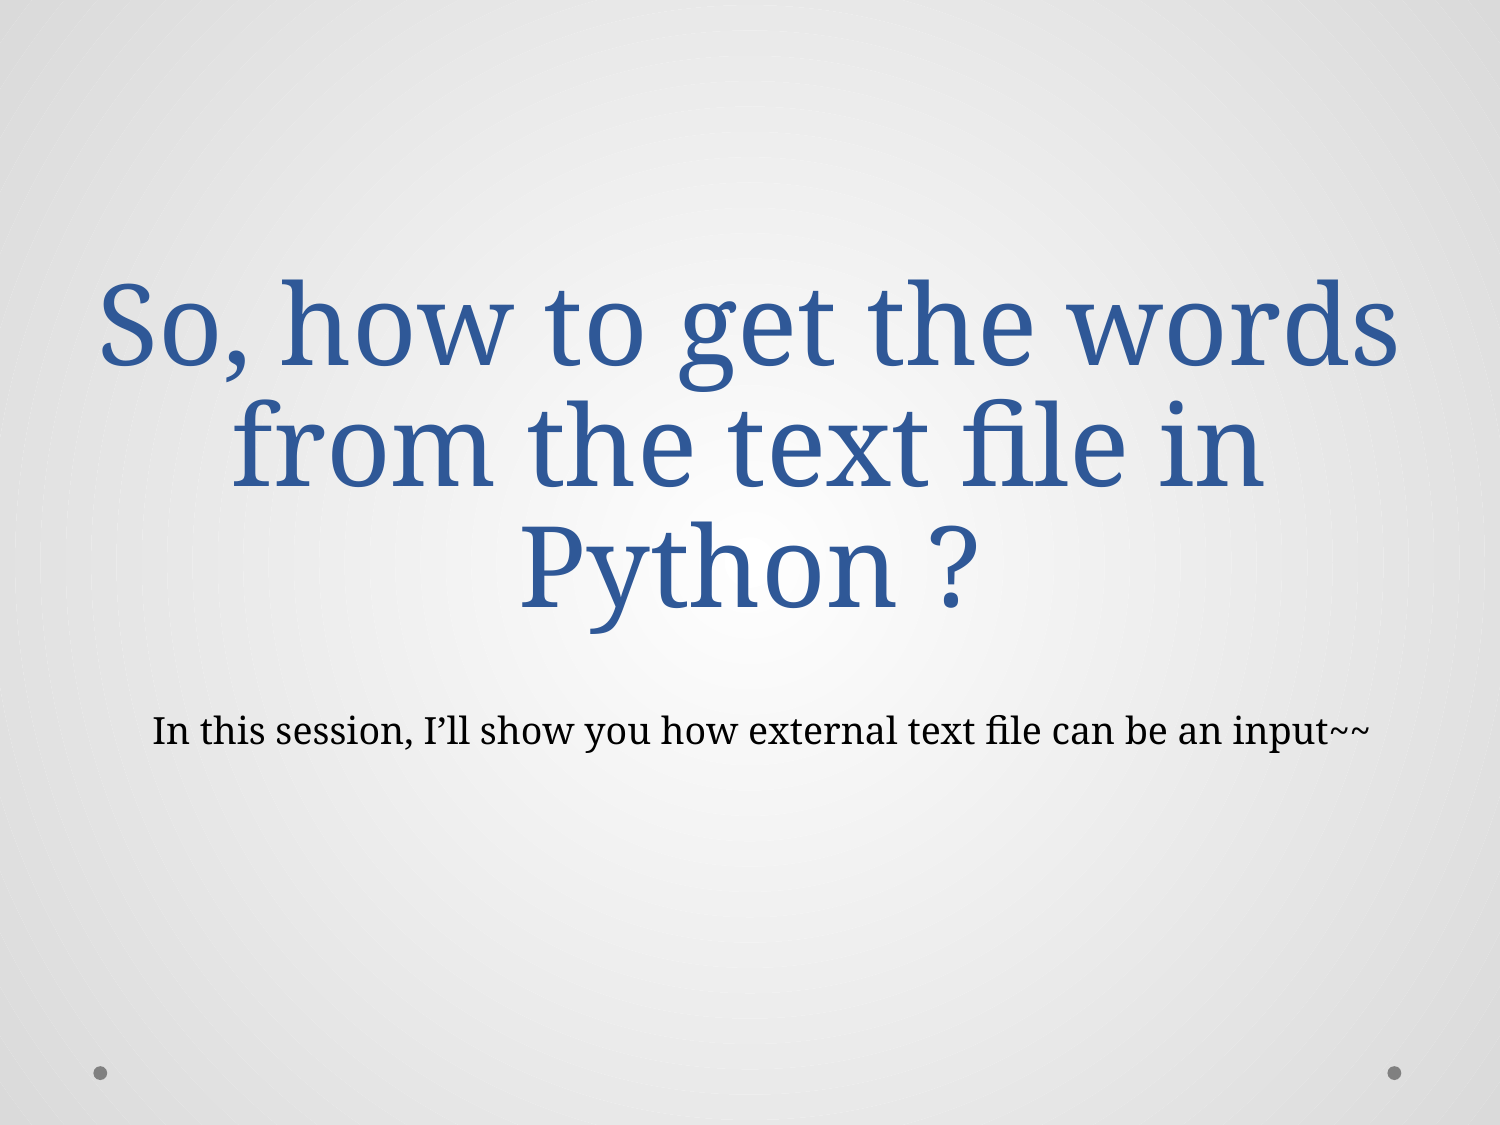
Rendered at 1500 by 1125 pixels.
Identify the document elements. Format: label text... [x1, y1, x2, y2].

text_box In this session, I’ll show you how external text file can be an input~~ [137, 699, 1388, 760]
title So, how to get the words from the text file in Python ? [75, 375, 1425, 638]
